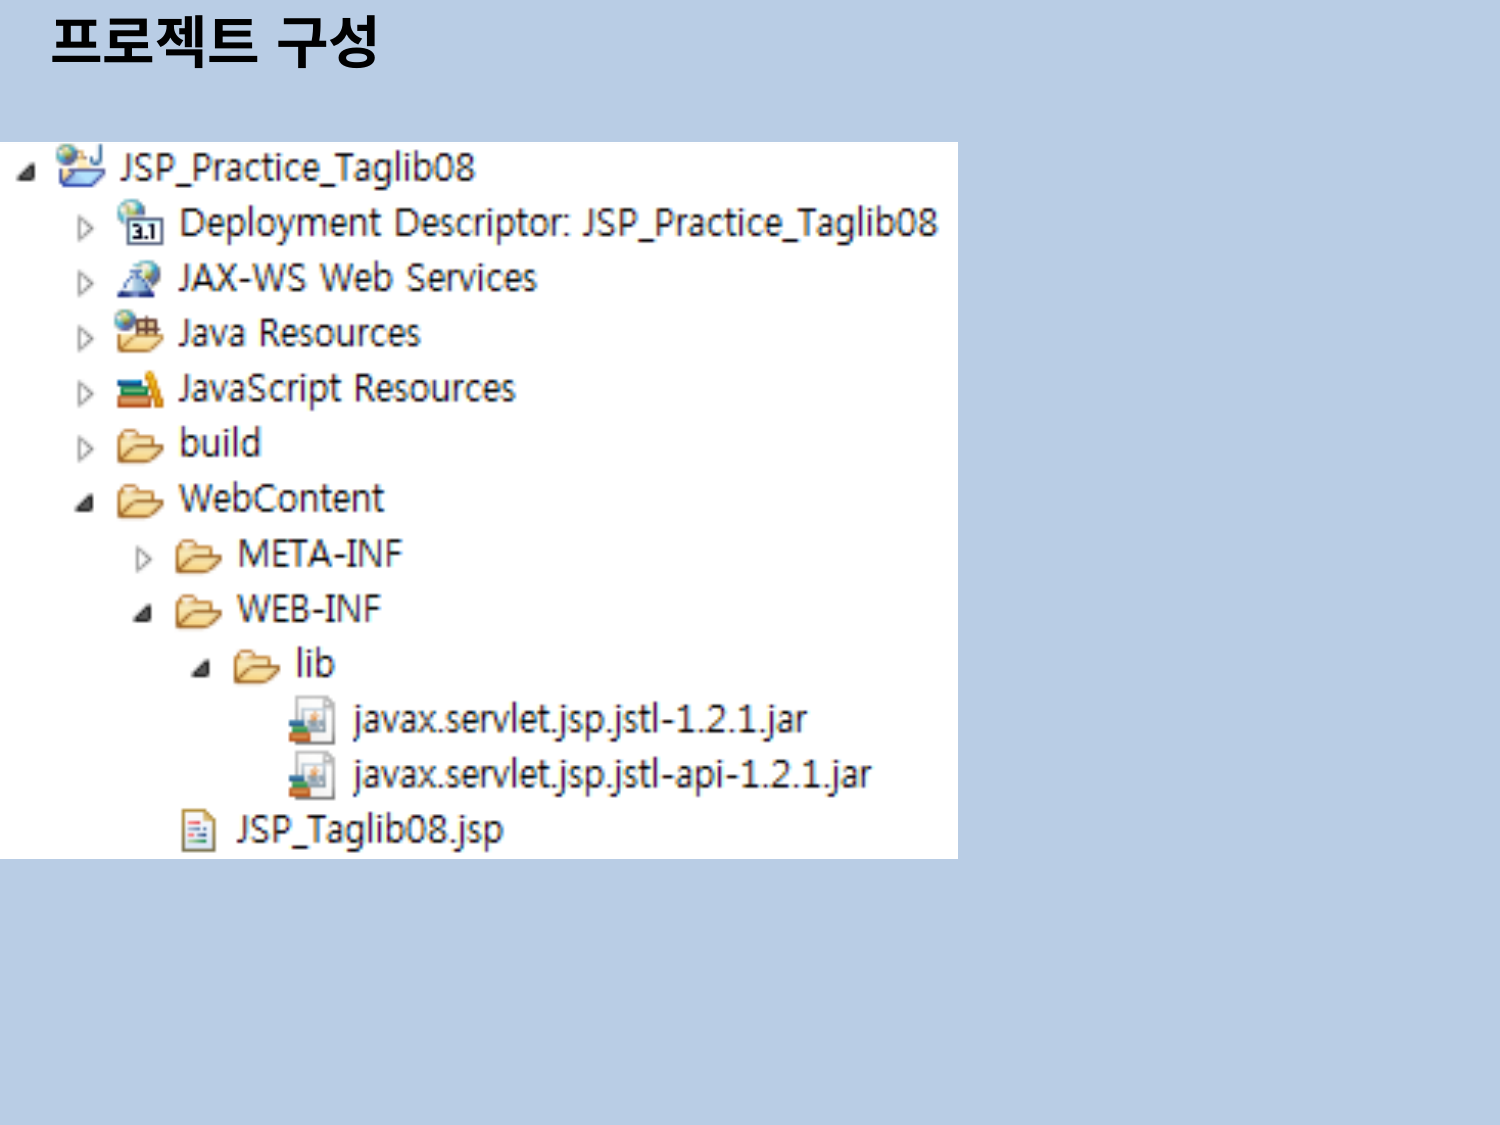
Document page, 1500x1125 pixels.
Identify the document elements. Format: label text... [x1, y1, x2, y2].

text_box 프로젝트 구성 [0, 0, 431, 84]
picture [0, 142, 958, 859]
